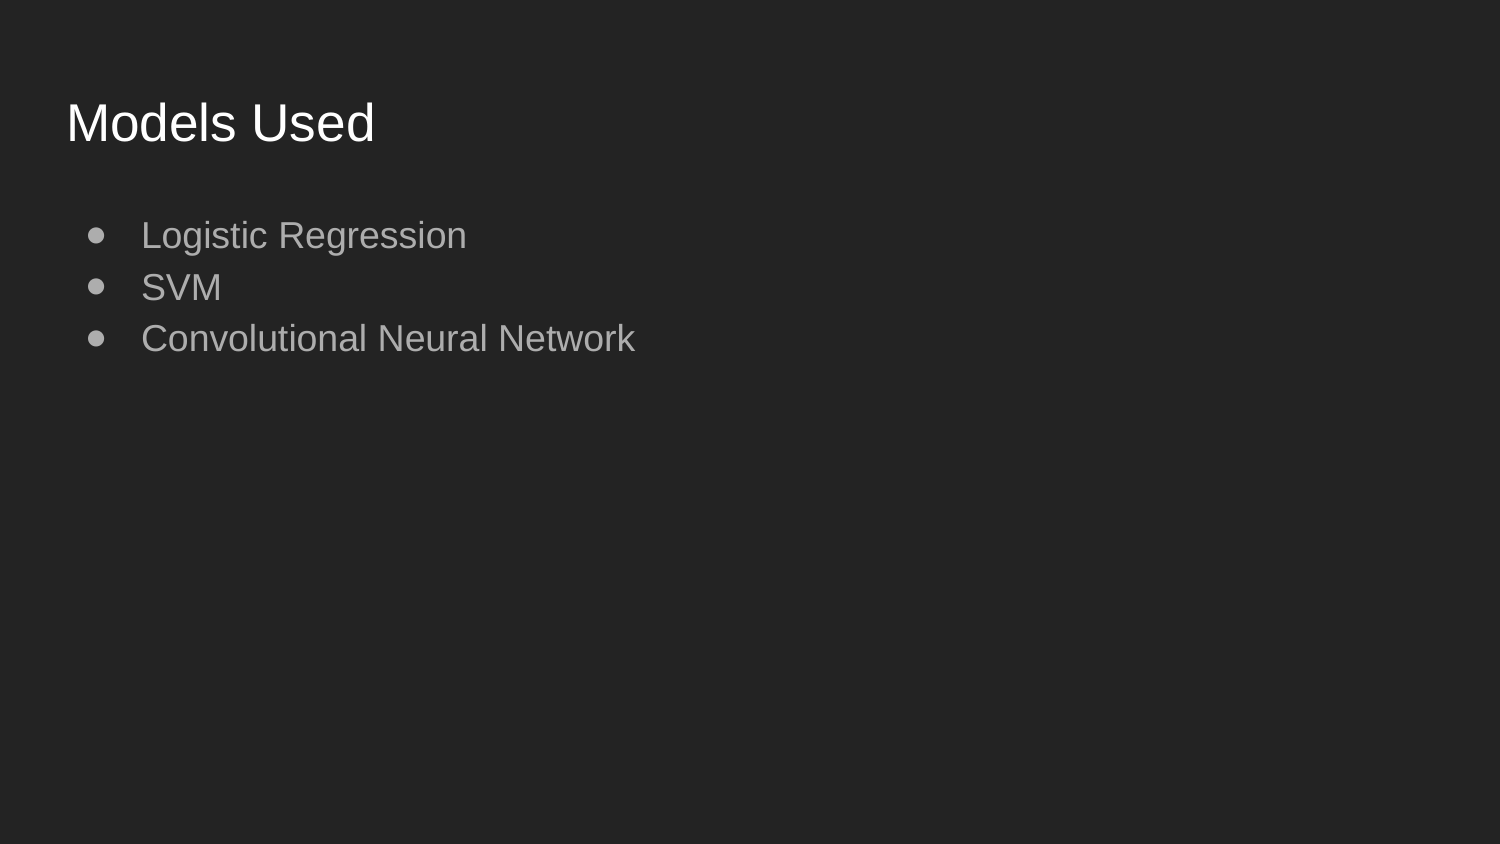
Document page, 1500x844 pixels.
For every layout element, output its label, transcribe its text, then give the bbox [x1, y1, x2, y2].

list Logistic Regression SVM Convolutional Neural Network [51, 189, 1449, 750]
title Models Used [51, 72, 1449, 167]
